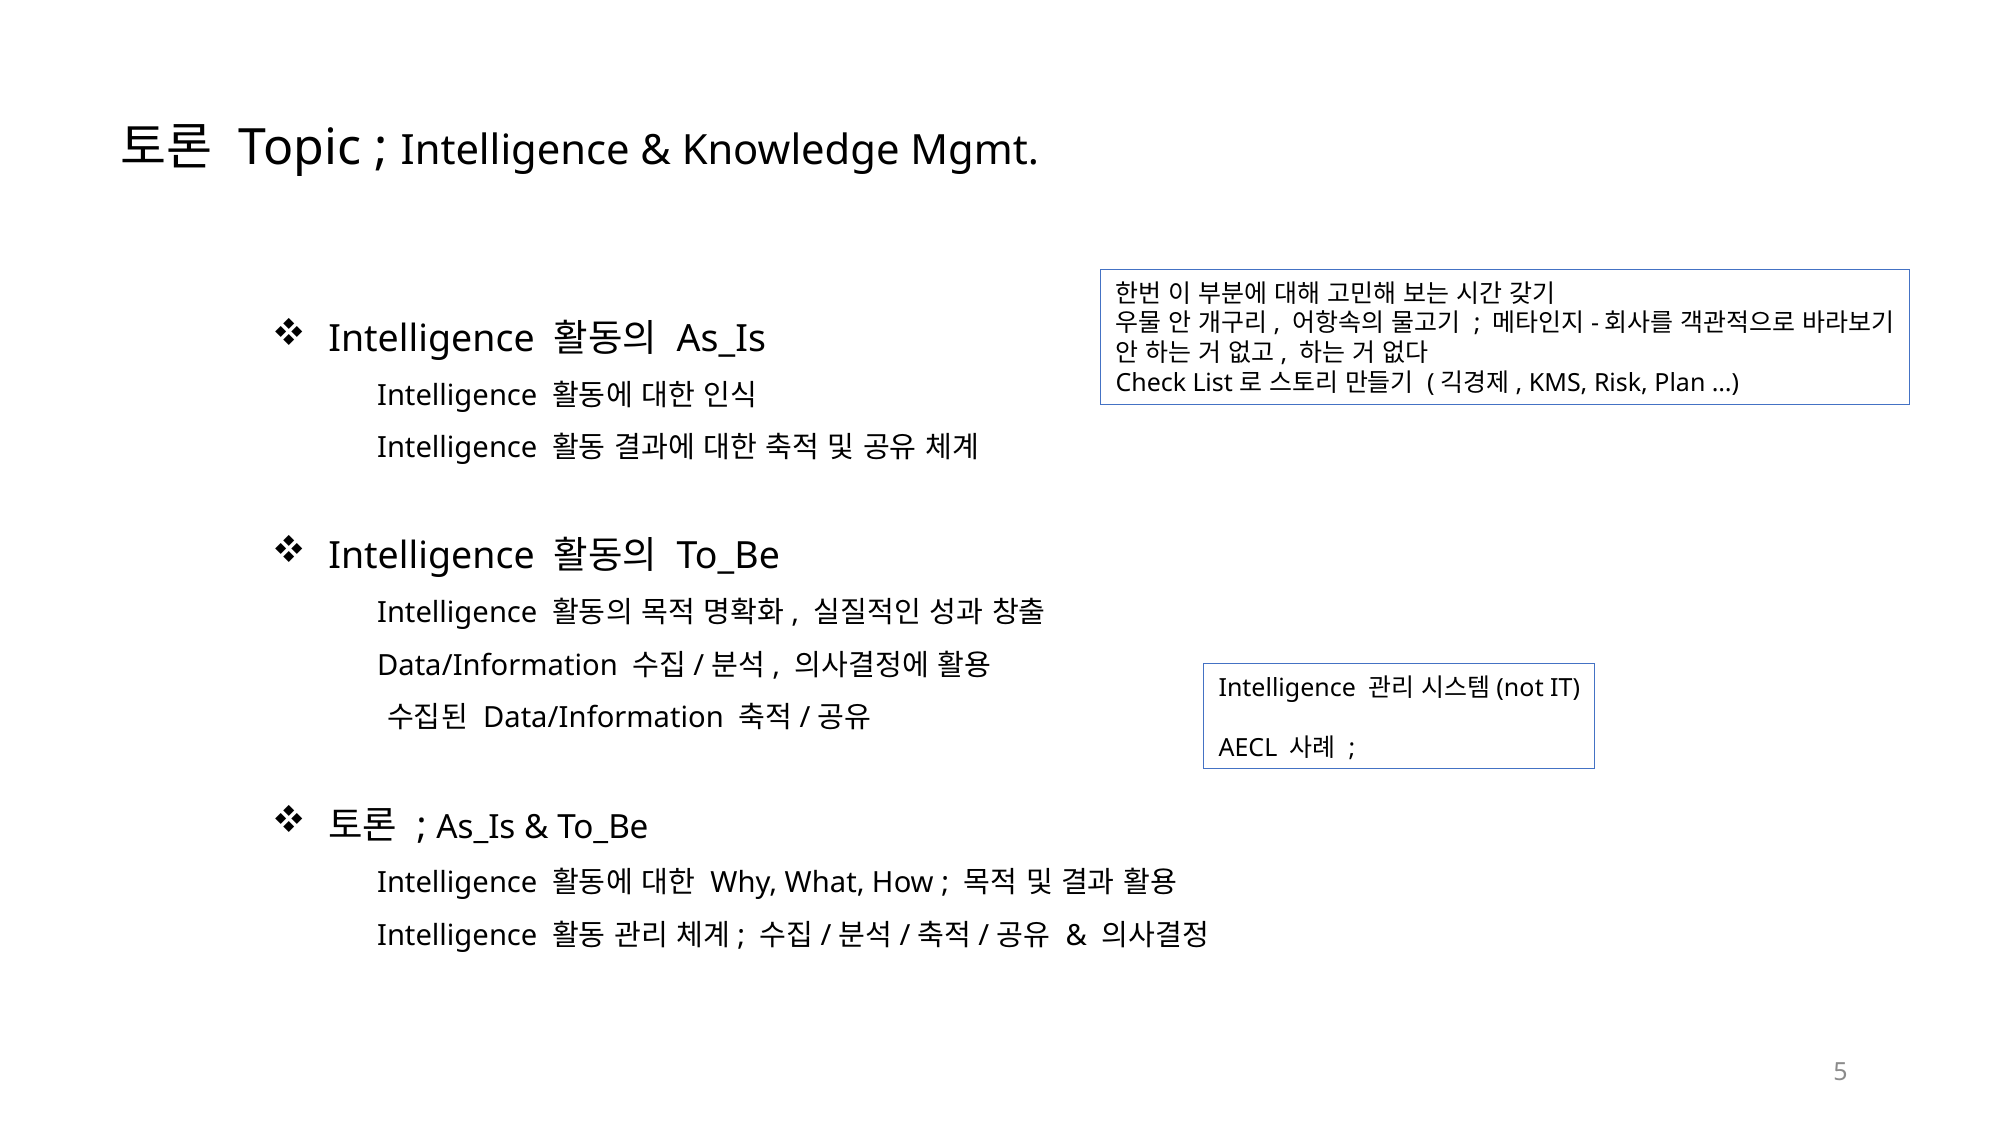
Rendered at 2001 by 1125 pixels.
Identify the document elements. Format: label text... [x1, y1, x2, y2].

slide_number 5 [1412, 1042, 1863, 1103]
text_box Intelligence 활동의 As_Is Intelligence 활동에 대한 인식 Intelligence 활동 결과에 대한 축적 및 공유 체계 Intelligence 활동의 To_Be Intelligence 활동의 목적 명확화, 실질적인 성과 창출 Data/Information 수집/분석, 의사결정에 활용 수집된 Data/Information 축적/공유 토론 ; As_Is & To_Be Intelligence 활동에 대한 Why, What, How ; 목적 및 결과 활용 Intelligence 활동 관리 체계; 수집/분석/축적/공유 & 의사결정 [257, 238, 1225, 959]
text_box Intelligence 관리 시스템(not IT) AECL 사례 ; [1203, 663, 1595, 769]
text_box 토론 Topic ; Intelligence & Knowledge Mgmt. [106, 107, 1055, 183]
text_box 한번 이 부분에 대해 고민해 보는 시간 갖기 우물 안 개구리, 어항속의 물고기 ; 메타인지-회사를 객관적으로 바라보기 안 하는 거 없고, 하는 거 없다 Check List로 스토리 만들기 (긱경제, KMS, Risk, Plan …) [1100, 269, 1910, 405]
